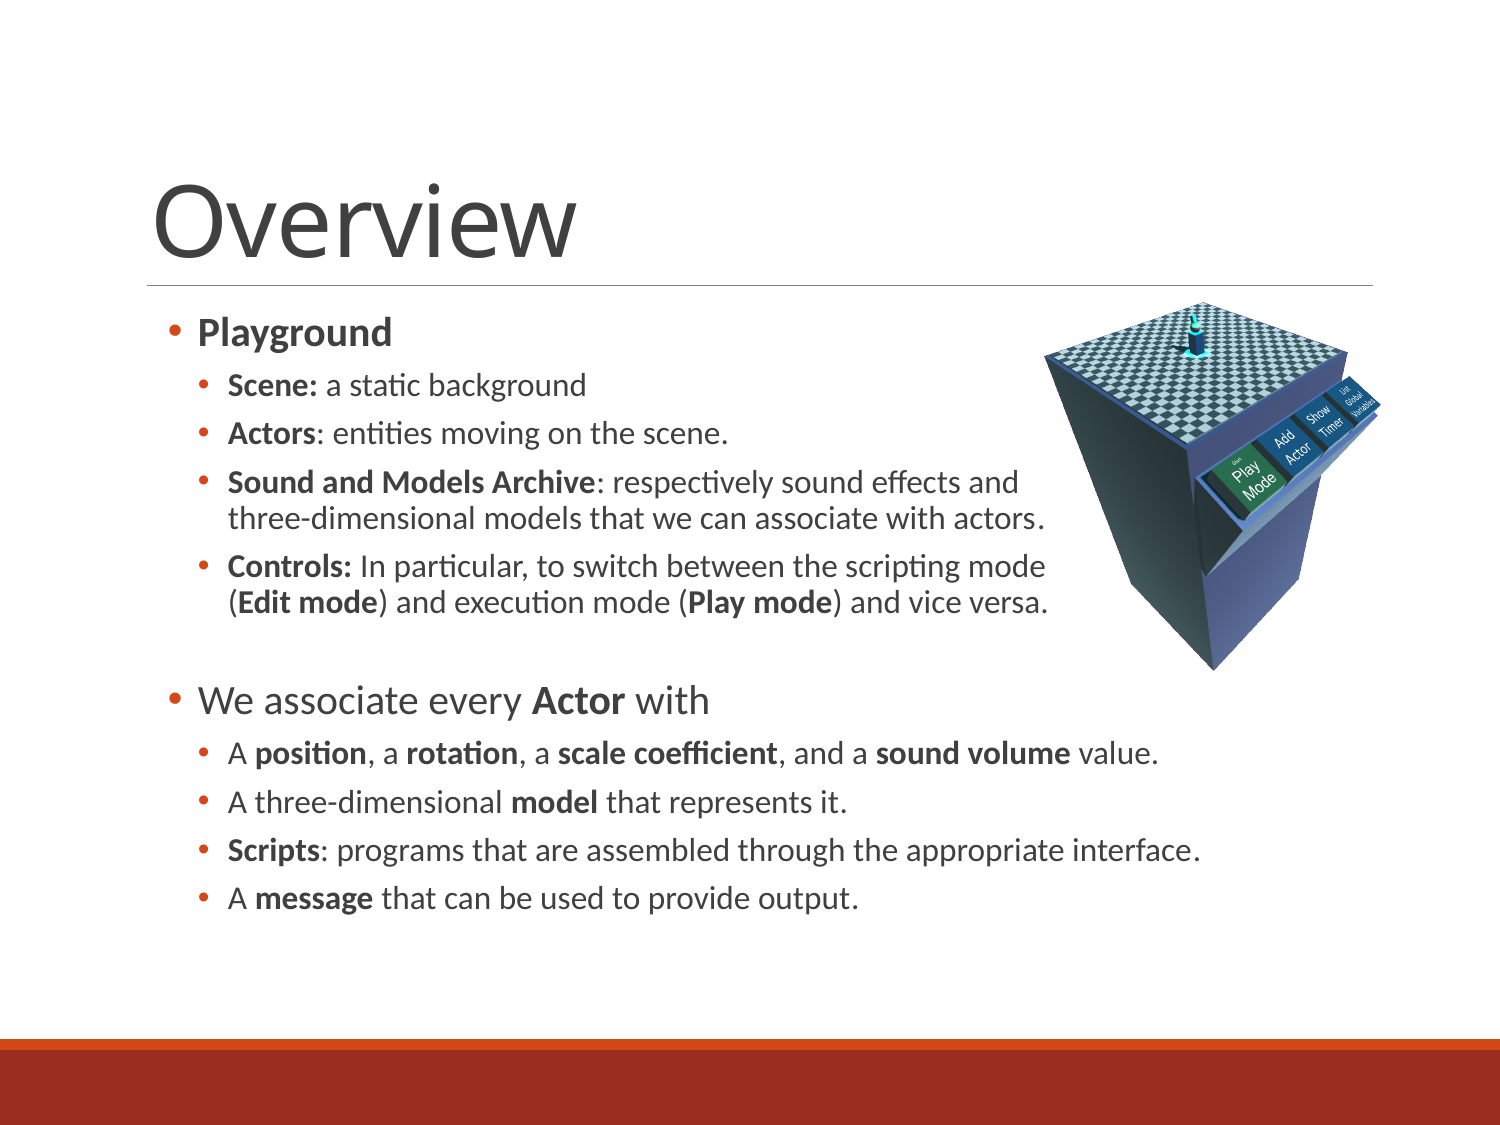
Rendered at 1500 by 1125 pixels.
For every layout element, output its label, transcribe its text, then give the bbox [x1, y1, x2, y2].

title Overview [135, 47, 1373, 285]
picture [1043, 302, 1382, 672]
text_box We associate every Actor with A position, a rotation, a scale coefficient, and a sound volume value. A three-dimensional model that represents it. Scripts: programs that are assembled through the appropriate interface. A message that can be used to provide output. [135, 671, 1373, 1125]
list Playground Scene: a static background Actors: entities moving on the scene. Sound and Models Archive: respectively sound effects and three-dimensional models that we can associate with actors. Controls: In particular, to switch between the scripting mode (Edit mode) and execution mode (Play mode) and vice versa. [135, 302, 1042, 671]
